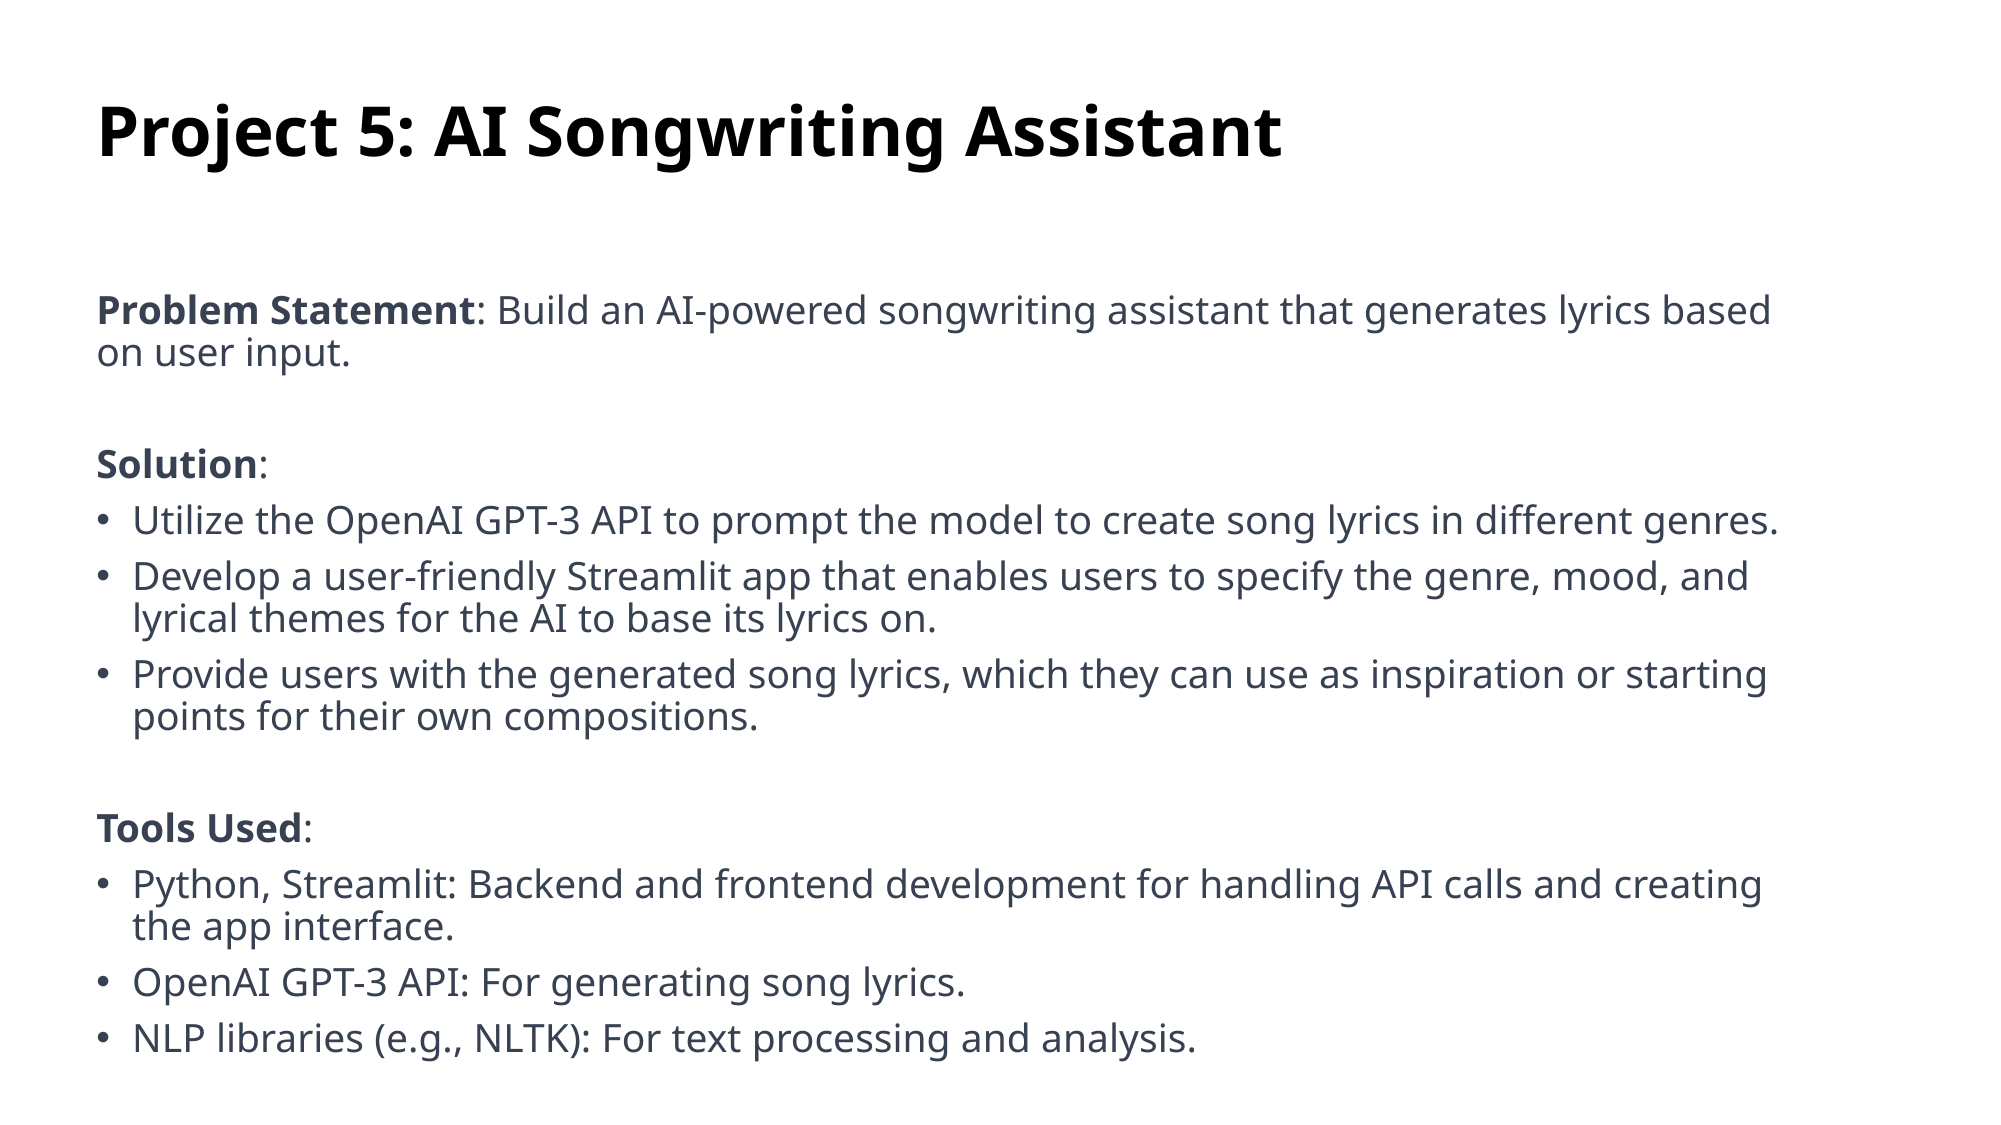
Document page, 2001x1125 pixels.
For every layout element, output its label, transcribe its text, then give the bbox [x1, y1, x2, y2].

list Problem Statement: Build an AI-powered songwriting assistant that generates lyrics based on user input. Solution: Utilize the OpenAI GPT-3 API to prompt the model to create song lyrics in different genres. Develop a user-friendly Streamlit app that enables users to specify the genre, mood, and lyrical themes for the AI to base its lyrics on. Provide users with the generated song lyrics, which they can use as inspiration or starting points for their own compositions. Tools Used: Python, Streamlit: Backend and frontend development for handling API calls and creating the app interface. OpenAI GPT-3 API: For generating song lyrics. NLP libraries (e.g., NLTK): For text processing and analysis. [81, 283, 1807, 1086]
title Project 5: AI Songwriting Assistant [81, 80, 1374, 188]
